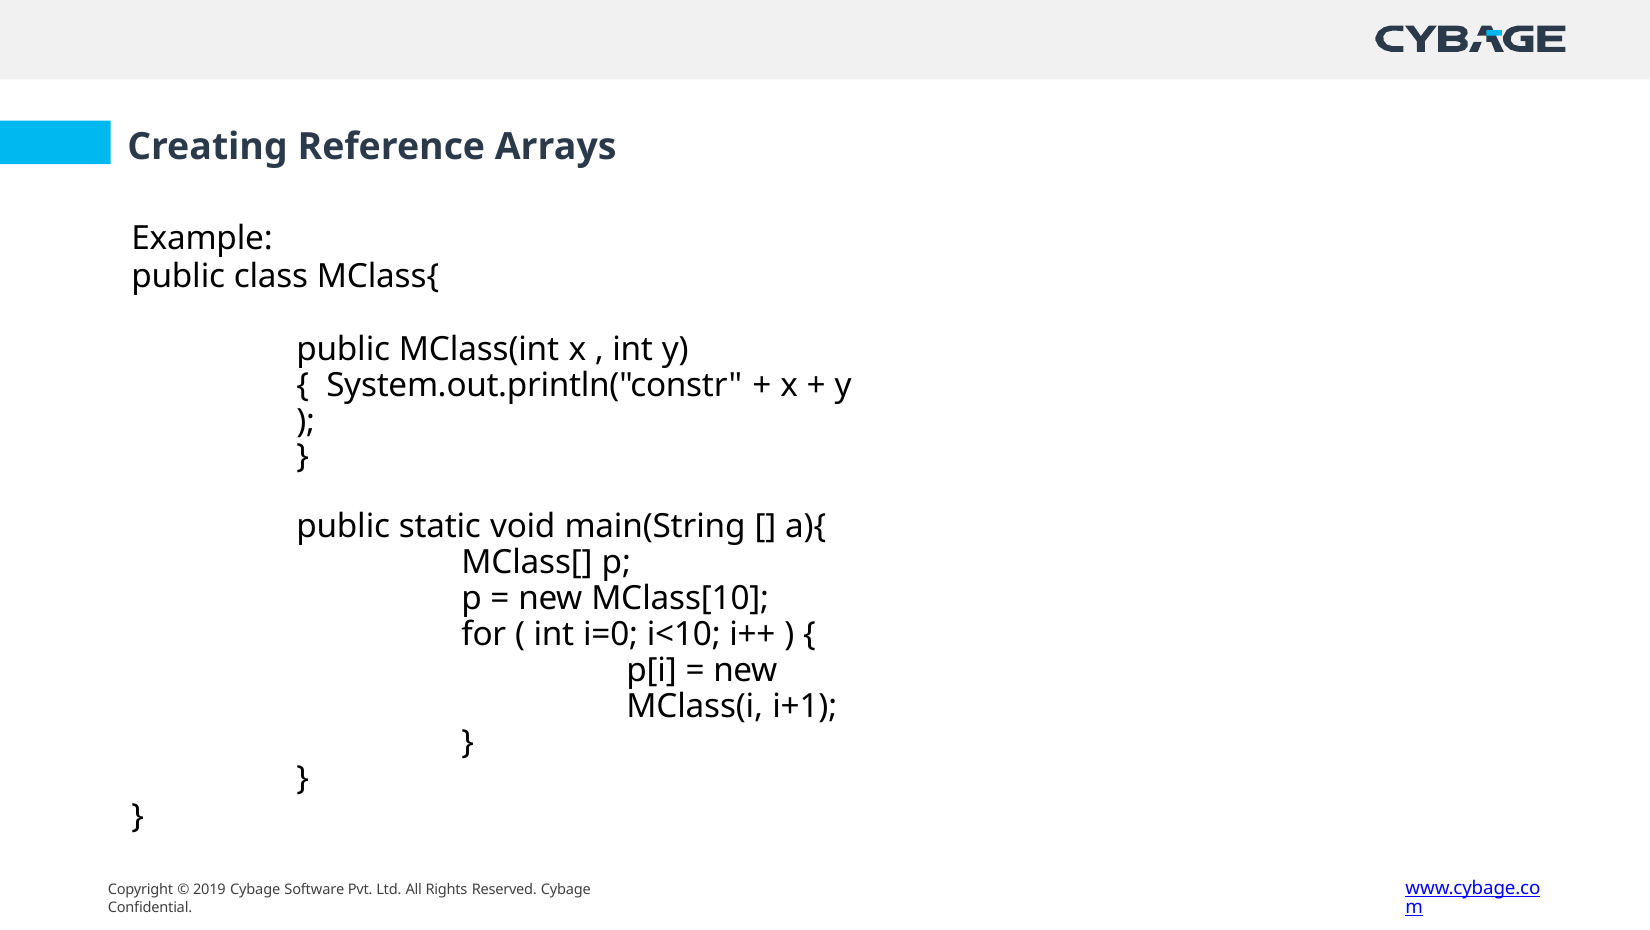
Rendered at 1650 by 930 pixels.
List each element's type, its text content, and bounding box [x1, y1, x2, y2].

text_box Example: public class MClass{ public MClass(int x , int y){ System.out.println("constr" + x + y ); } public static void main(String [] a){ MClass[] p; p = new MClass[10]; for ( int i=0; i<10; i++ ) { p[i] = new MClass(i, i+1); } } } [129, 216, 1013, 835]
text_box www.cybage.com [1403, 872, 1551, 902]
title Creating Reference Arrays [125, 120, 625, 278]
footer Copyright © 2019 Cybage Software Pvt. Ltd. All Rights Reserved. Cybage Confidential. [105, 877, 629, 930]
